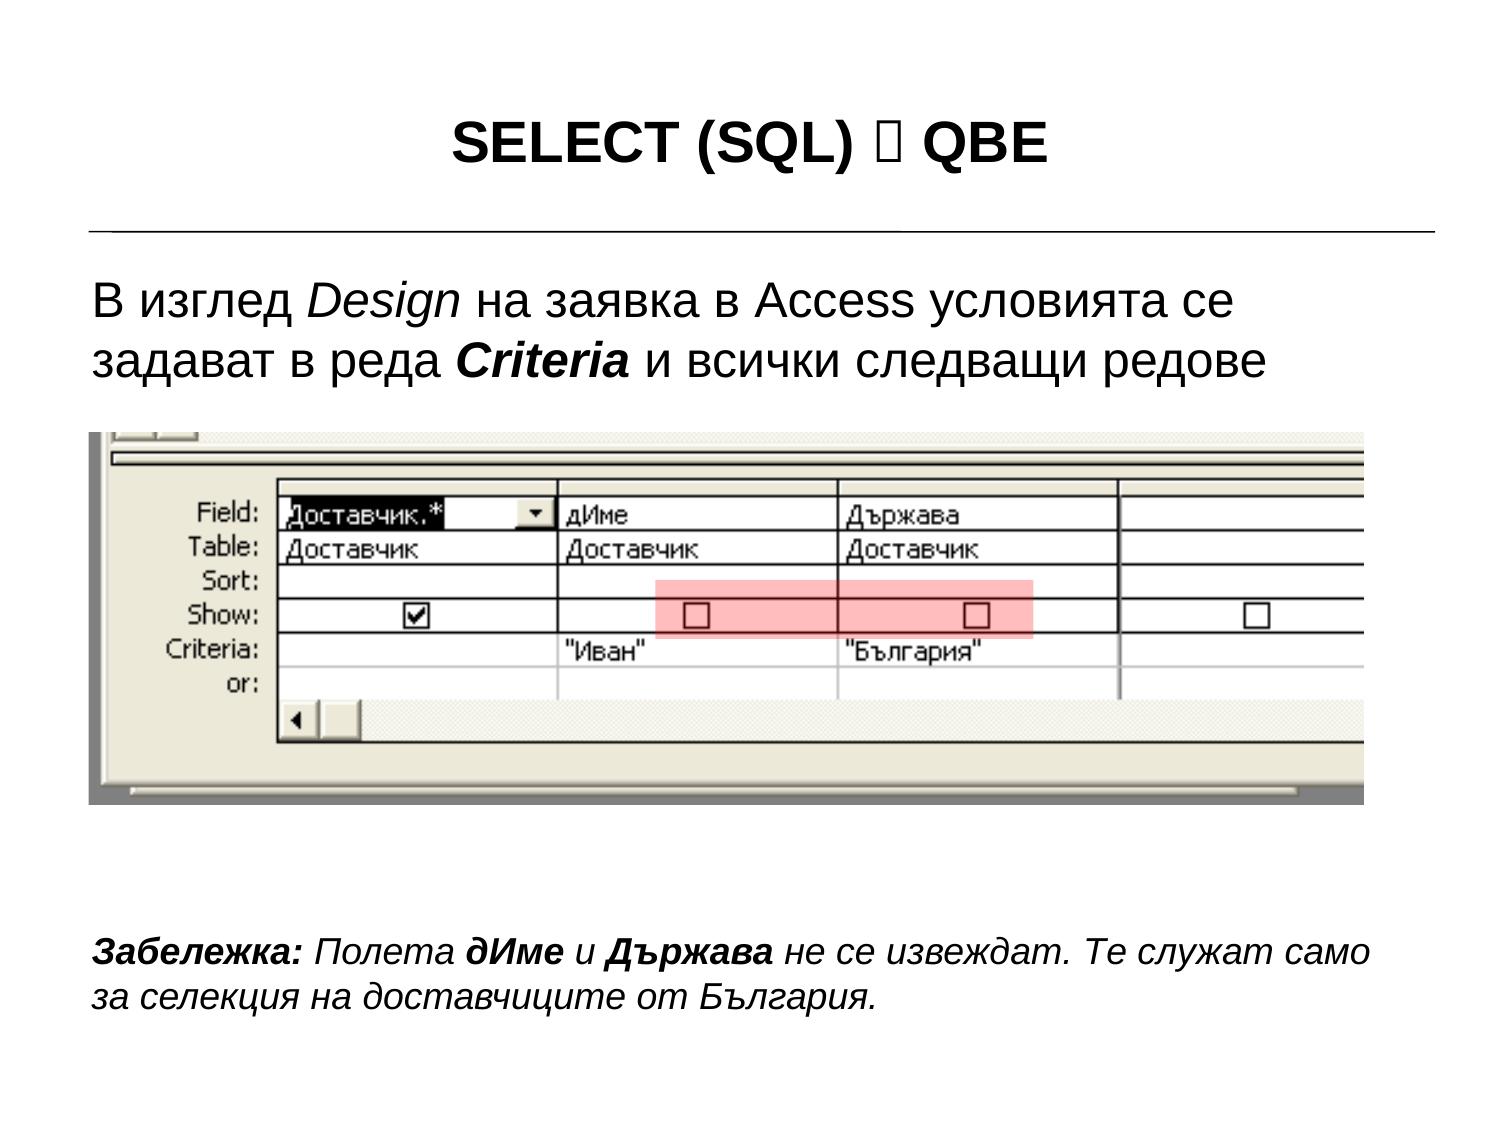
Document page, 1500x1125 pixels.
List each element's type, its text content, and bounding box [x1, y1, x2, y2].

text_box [88, 432, 1365, 805]
title SELECT (SQL)  QBE [75, 45, 1425, 233]
text_box В изглед Design на заявка в Access условията се задават в реда Criteria и всички следващи редове Забележкa: Полета дИме и Държава не се извеждат. Те служат само за селекция на доставчиците от България. [76, 259, 1424, 1025]
